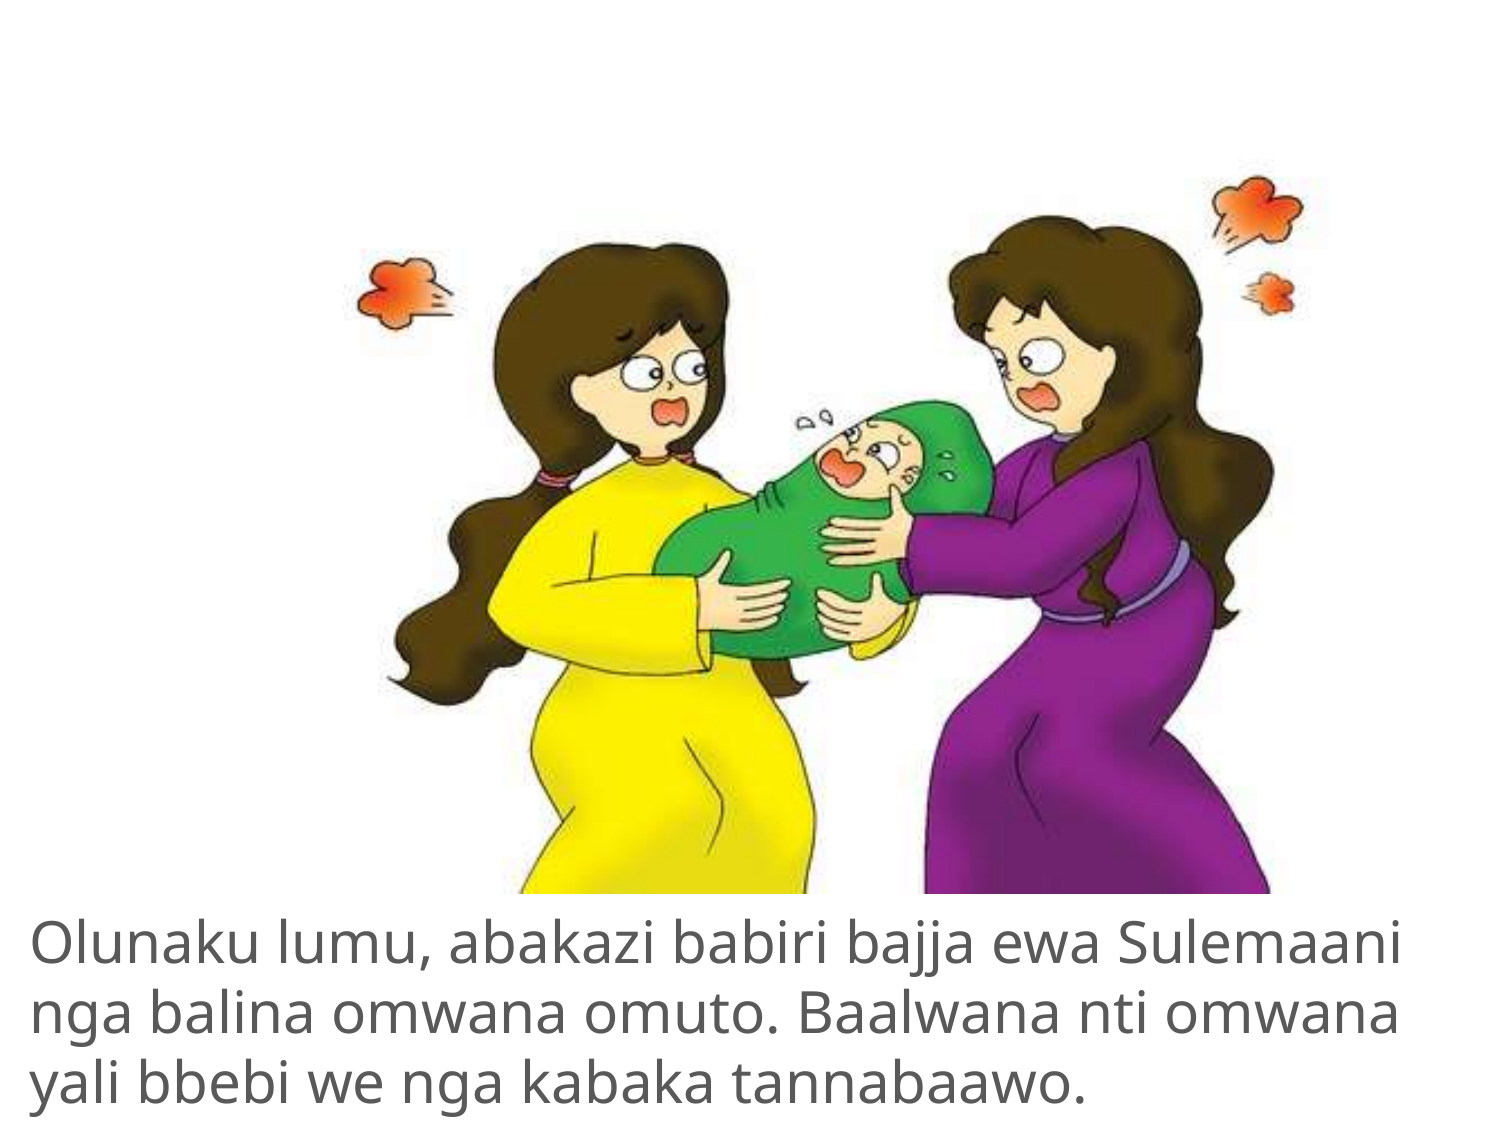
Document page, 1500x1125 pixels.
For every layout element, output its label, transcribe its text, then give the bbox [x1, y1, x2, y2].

text_box Olunaku lumu, abakazi babiri bajja ewa Sulemaani nga balina omwana omuto. Baalwana nti omwana yali bbebi we nga kabaka tannabaawo. [14, 897, 1500, 1123]
picture [1, 0, 1459, 894]
